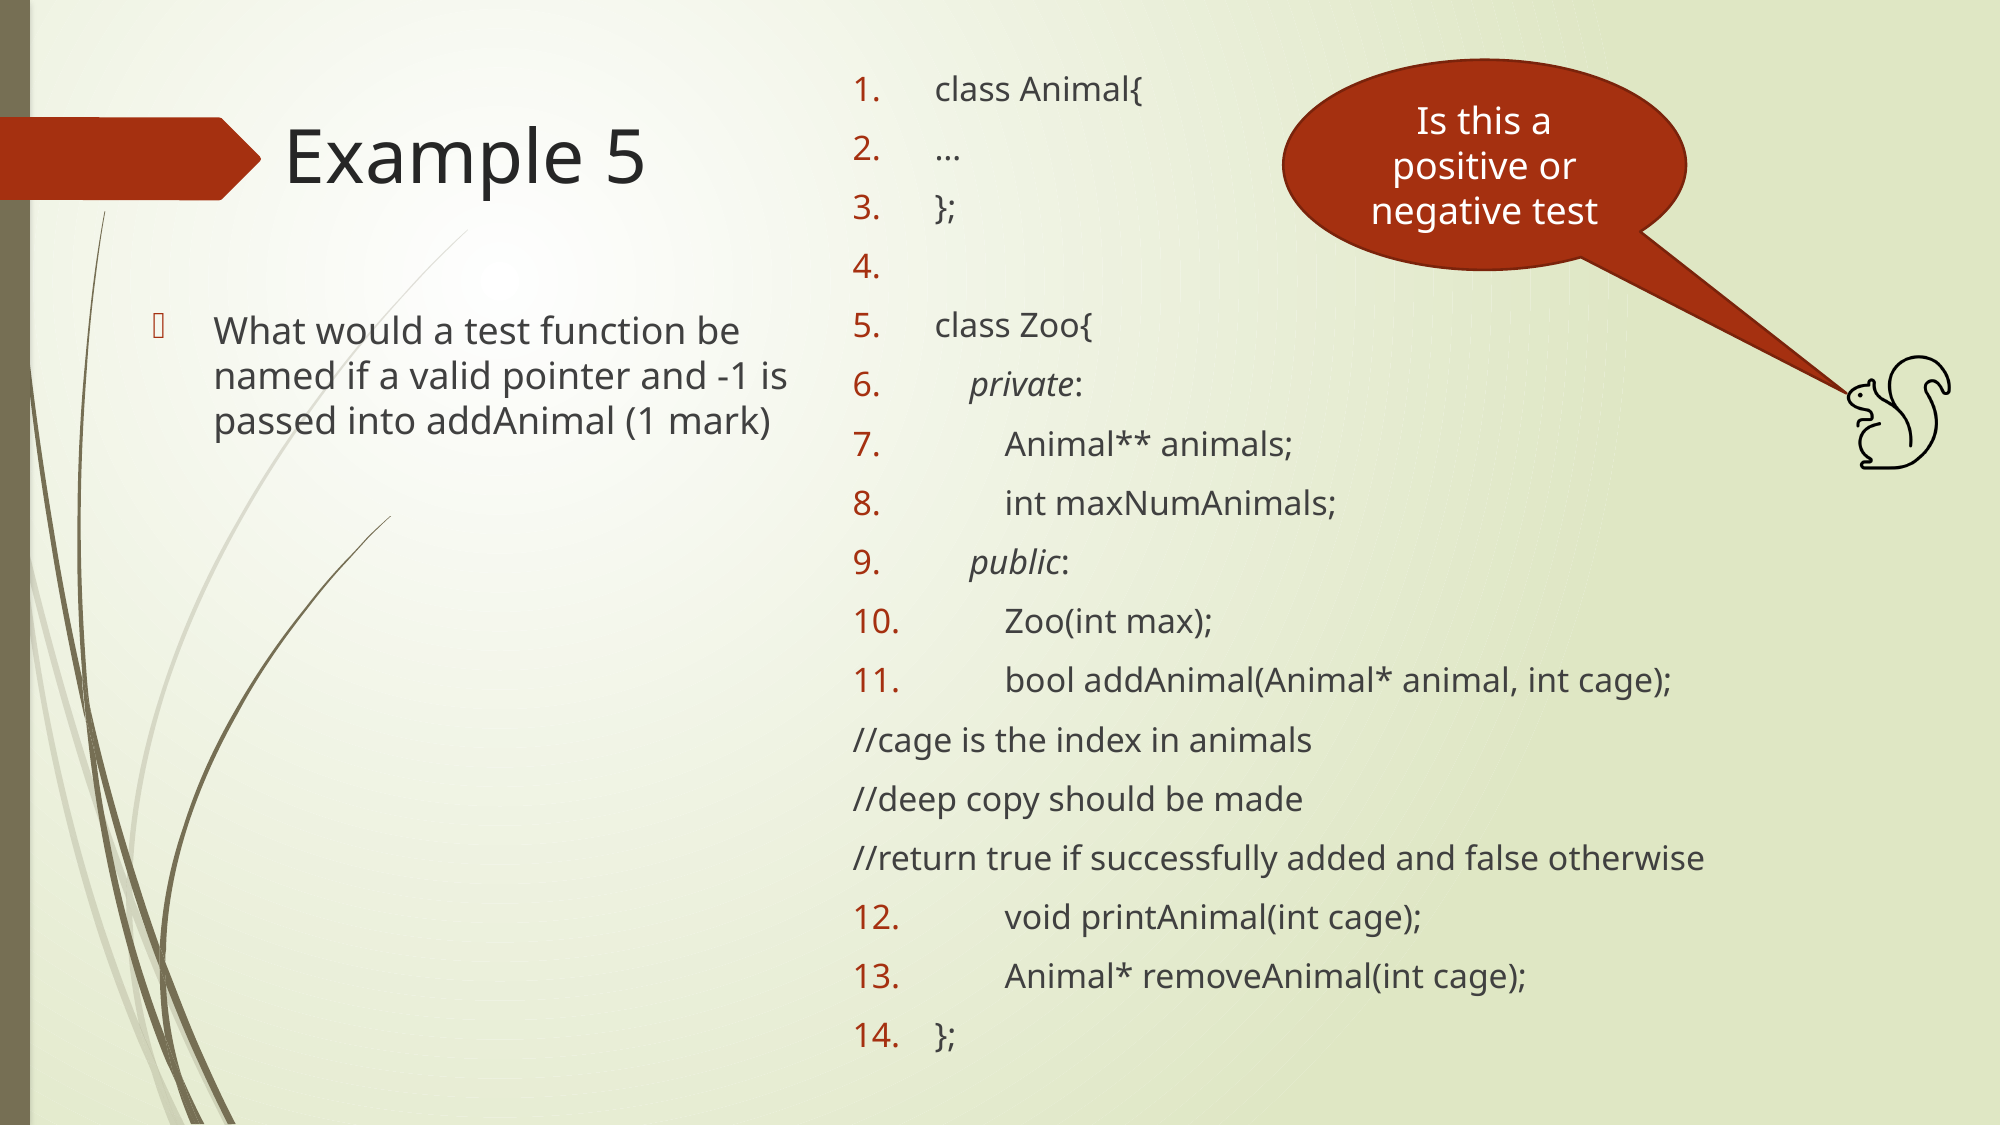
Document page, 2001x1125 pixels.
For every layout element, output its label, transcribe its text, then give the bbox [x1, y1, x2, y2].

text_box Is this a positive or negative test [1281, 58, 1818, 381]
title Example 5 [269, 100, 837, 312]
picture [1823, 337, 1974, 488]
list What would a test function be named if a valid pointer and -1 is passed into addAnimal (1 mark) [137, 299, 807, 1014]
list class Animal{ … }; class Zoo{ private: Animal** animals; int maxNumAnimals; public: Zoo(int max); bool addAnimal(Animal* animal, int cage); //cage is the index in animals //deep copy should be made //return true if successfully added and false otherwise void printAnimal(int cage); Animal* removeAnimal(int cage); }; [837, 59, 2000, 1066]
